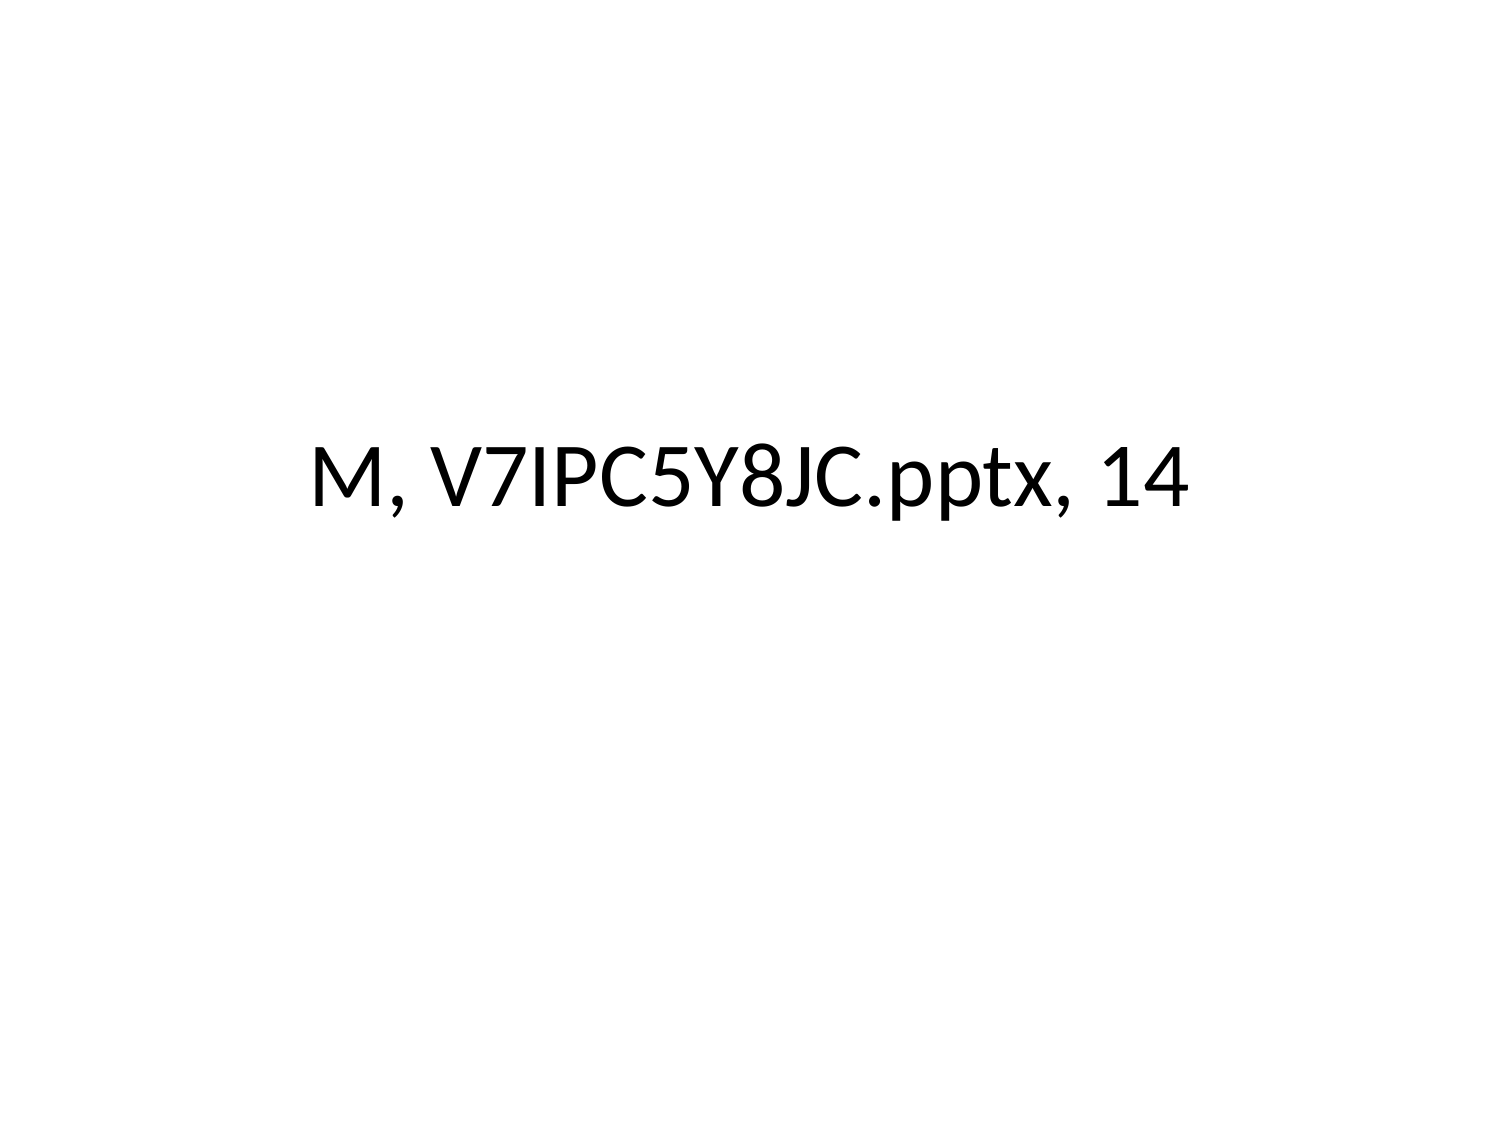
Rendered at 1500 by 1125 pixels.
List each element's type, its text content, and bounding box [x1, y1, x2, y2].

title M, V7IPC5Y8JC.pptx, 14 [112, 349, 1388, 591]
